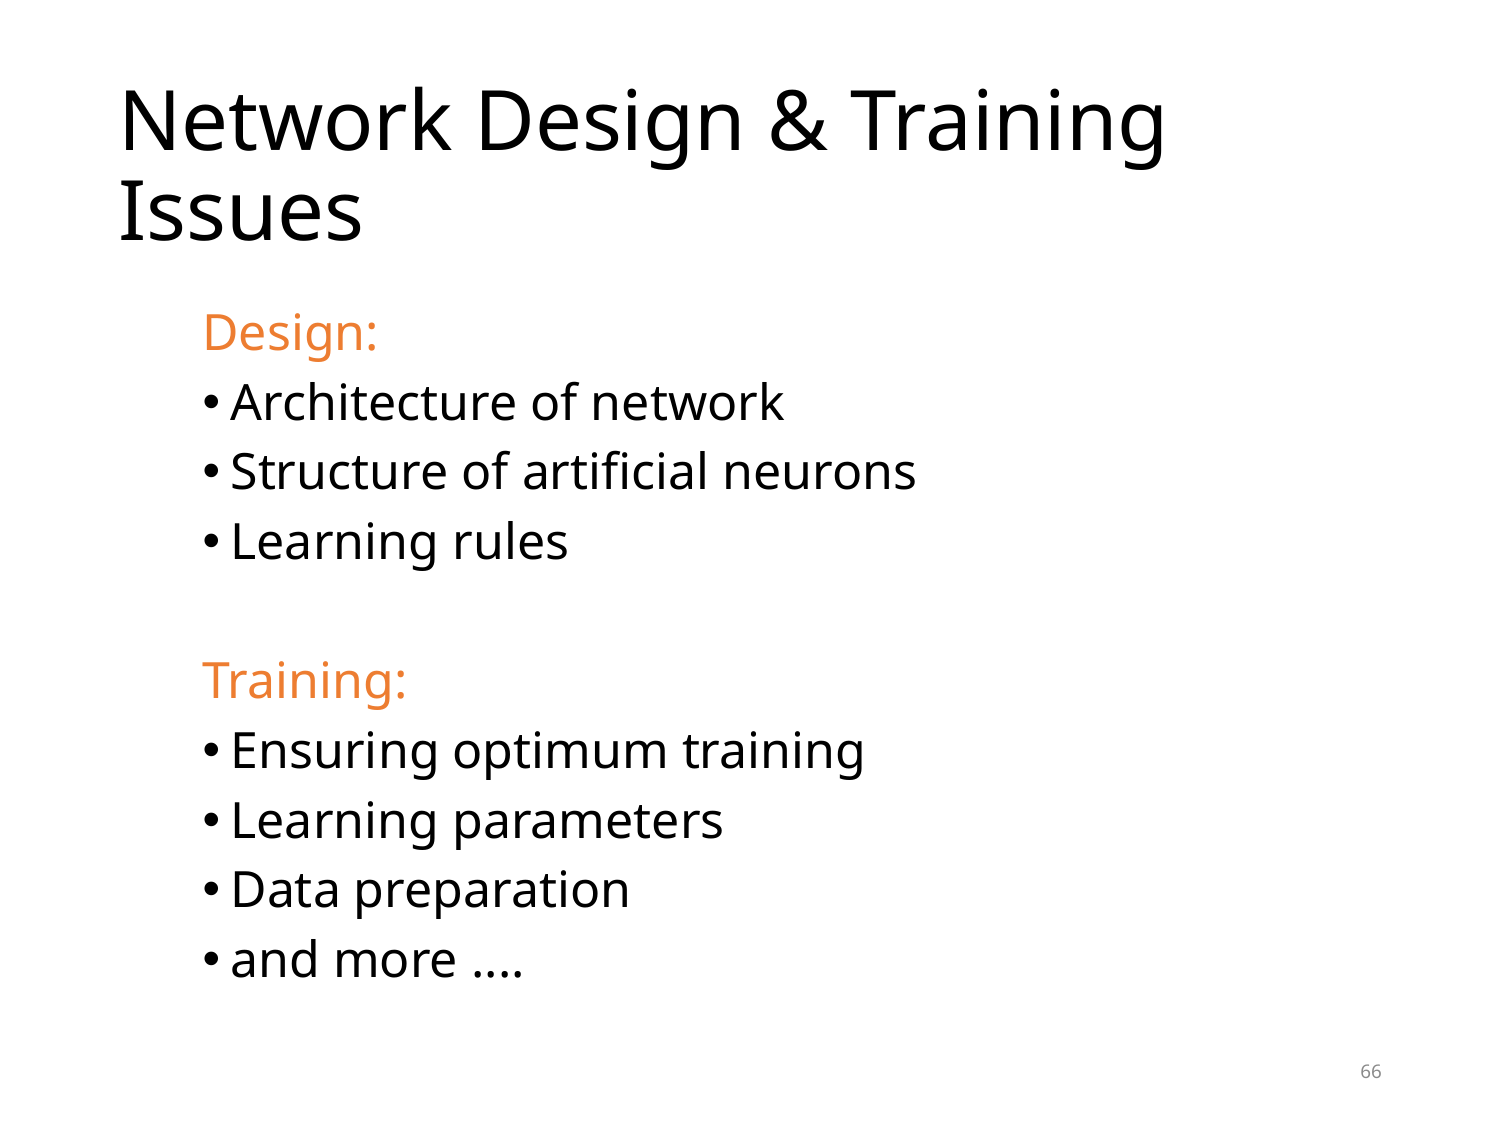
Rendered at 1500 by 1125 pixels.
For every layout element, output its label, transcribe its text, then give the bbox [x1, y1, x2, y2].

list Design: Architecture of network Structure of artificial neurons Learning rules Training: Ensuring optimum training Learning parameters Data preparation and more .... [187, 299, 1463, 1025]
title Network Design & Training Issues [103, 59, 1397, 278]
slide_number 66 [1059, 1042, 1397, 1103]
